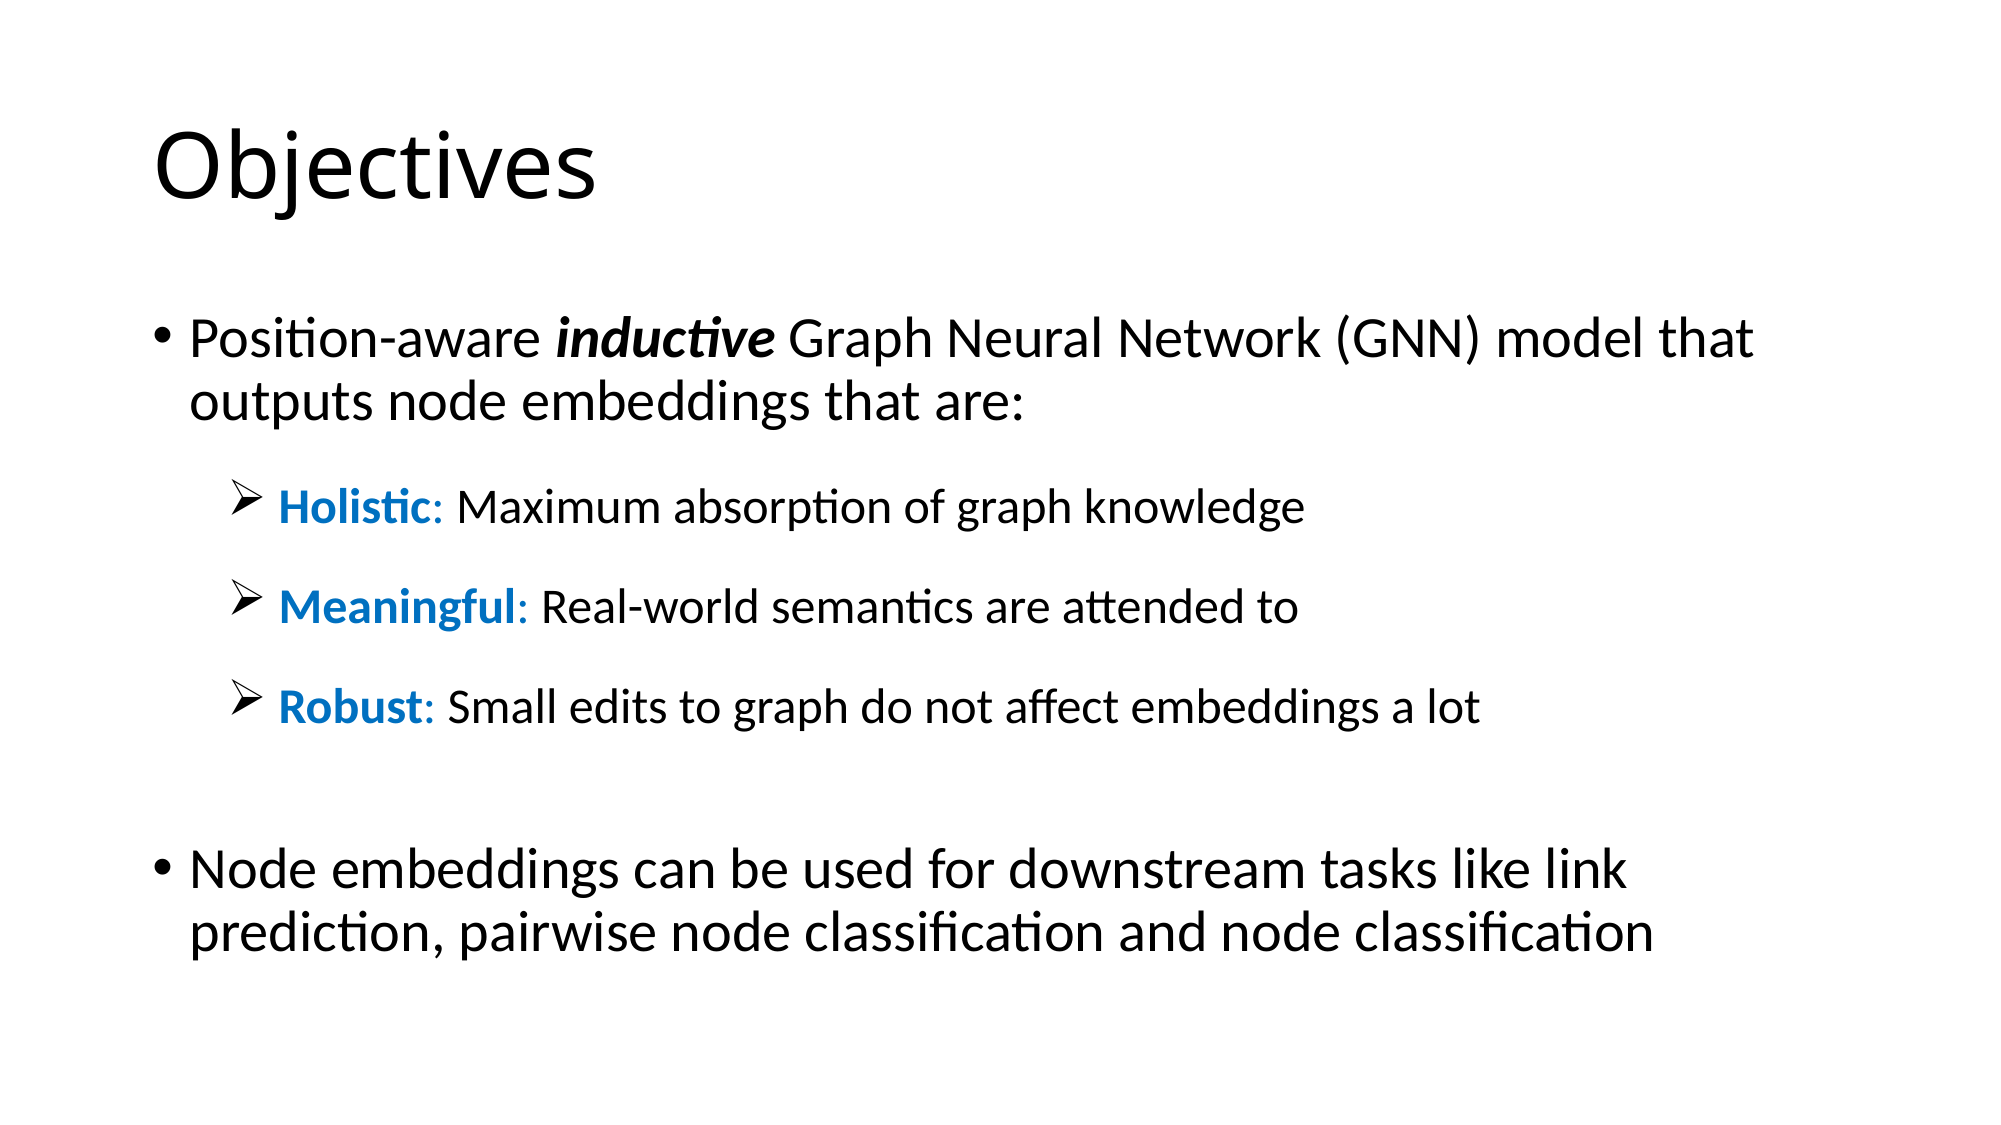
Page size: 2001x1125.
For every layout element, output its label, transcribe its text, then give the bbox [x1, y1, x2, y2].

title Objectives [137, 59, 1863, 278]
list Position-aware inductive Graph Neural Network (GNN) model that outputs node embeddings that are: Holistic: Maximum absorption of graph knowledge Meaningful: Real-world semantics are attended to Robust: Small edits to graph do not affect embeddings a lot Node embeddings can be used for downstream tasks like link prediction, pairwise node classification and node classification [137, 299, 1863, 1014]
